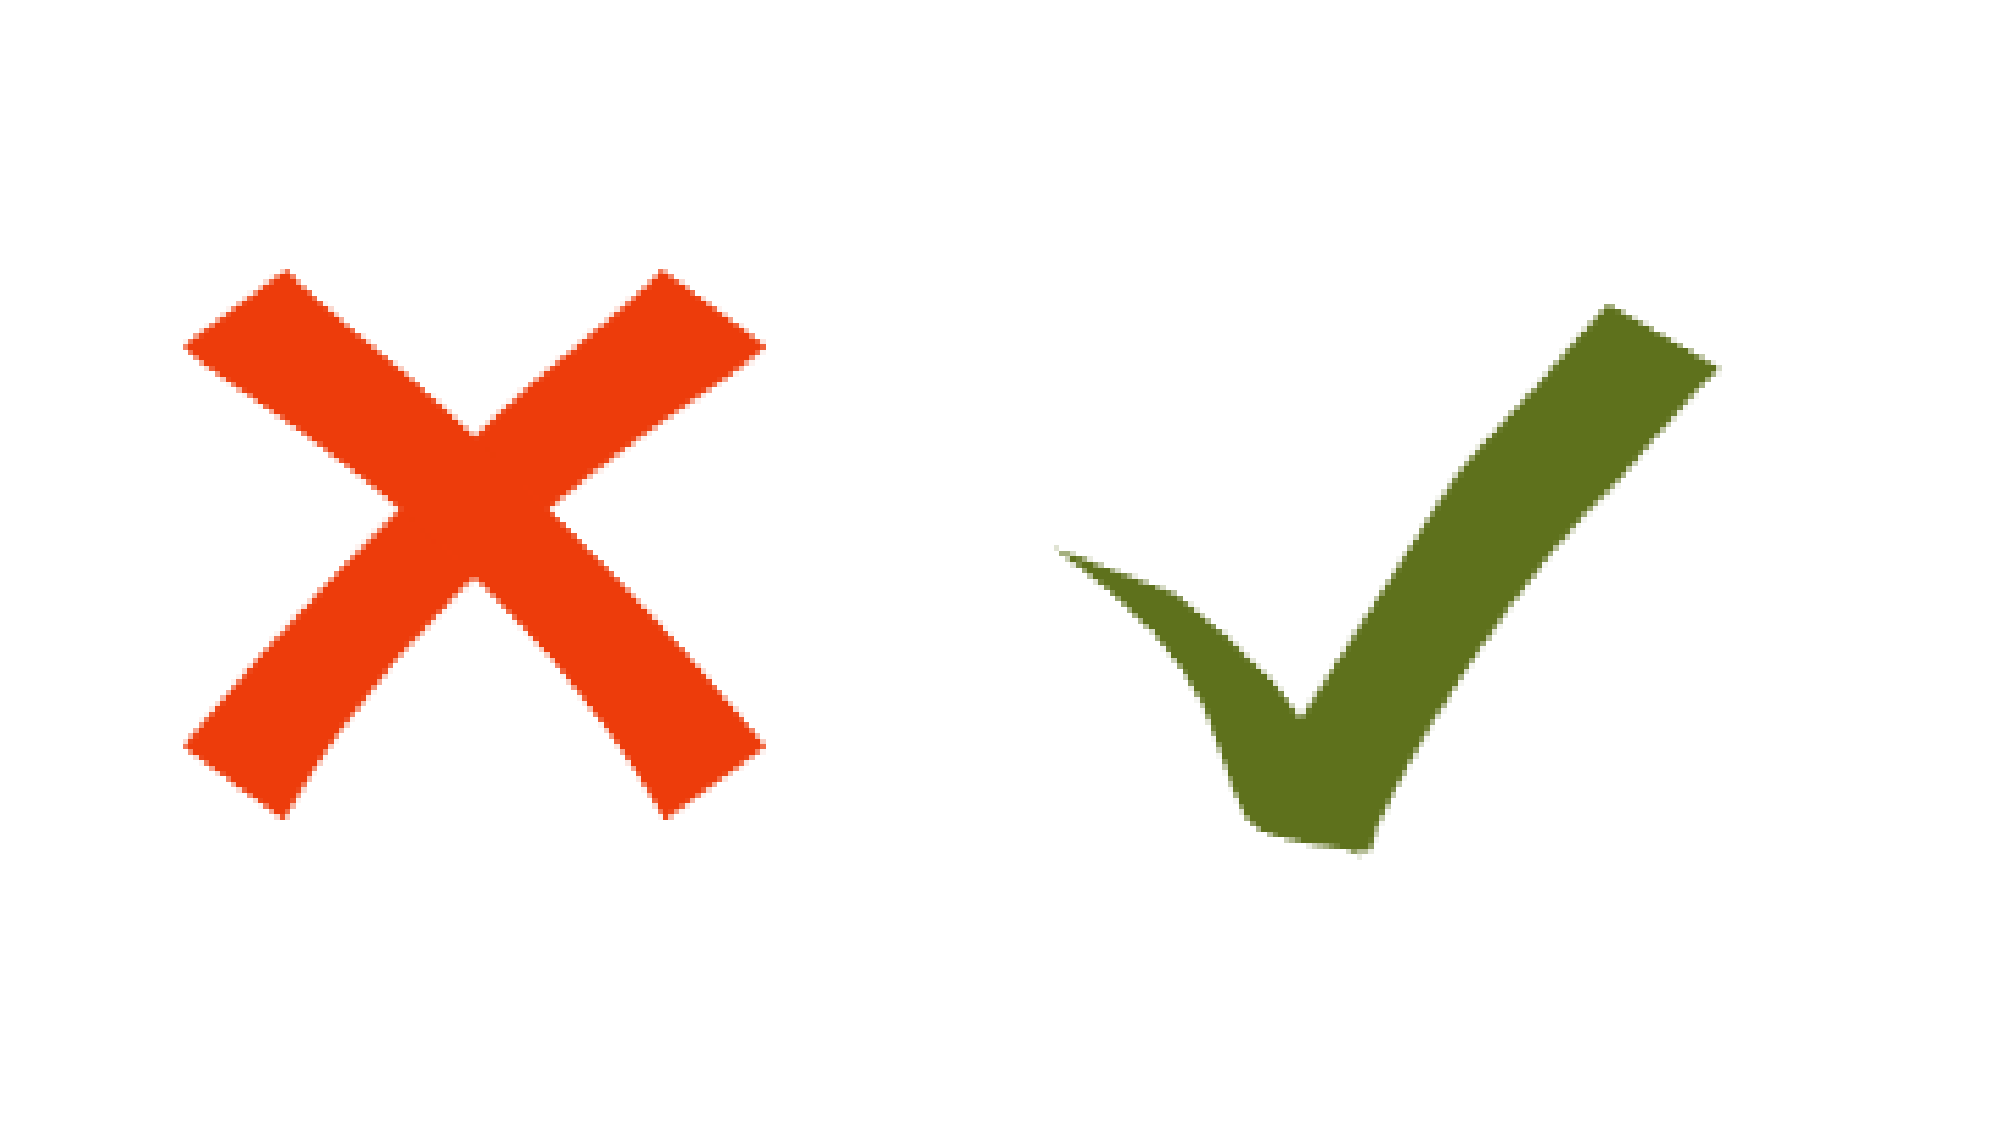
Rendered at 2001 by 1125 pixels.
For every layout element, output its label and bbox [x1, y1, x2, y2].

picture [182, 269, 767, 832]
picture [1053, 304, 1728, 867]
